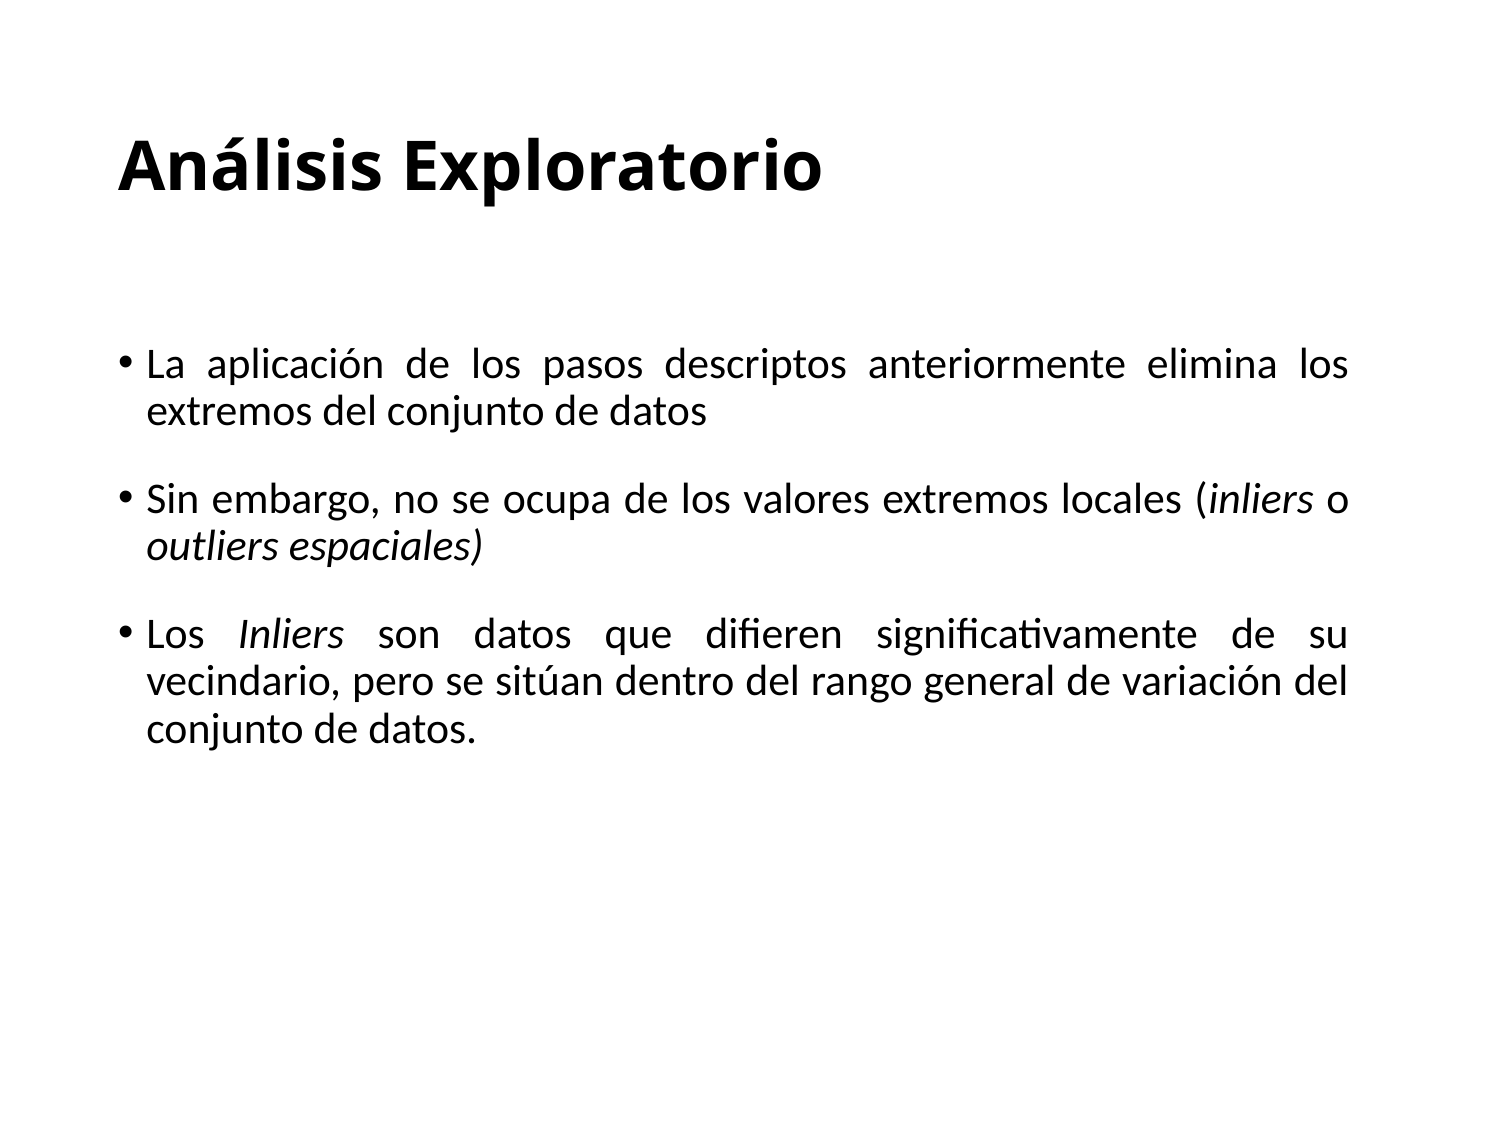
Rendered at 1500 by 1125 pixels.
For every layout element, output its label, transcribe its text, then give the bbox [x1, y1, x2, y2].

list La aplicación de los pasos descriptos anteriormente elimina los extremos del conjunto de datos Sin embargo, no se ocupa de los valores extremos locales (inliers o outliers espaciales) Los Inliers son datos que difieren significativamente de su vecindario, pero se sitúan dentro del rango general de variación del conjunto de datos. [103, 333, 1365, 905]
title Análisis Exploratorio [103, 59, 1397, 278]
